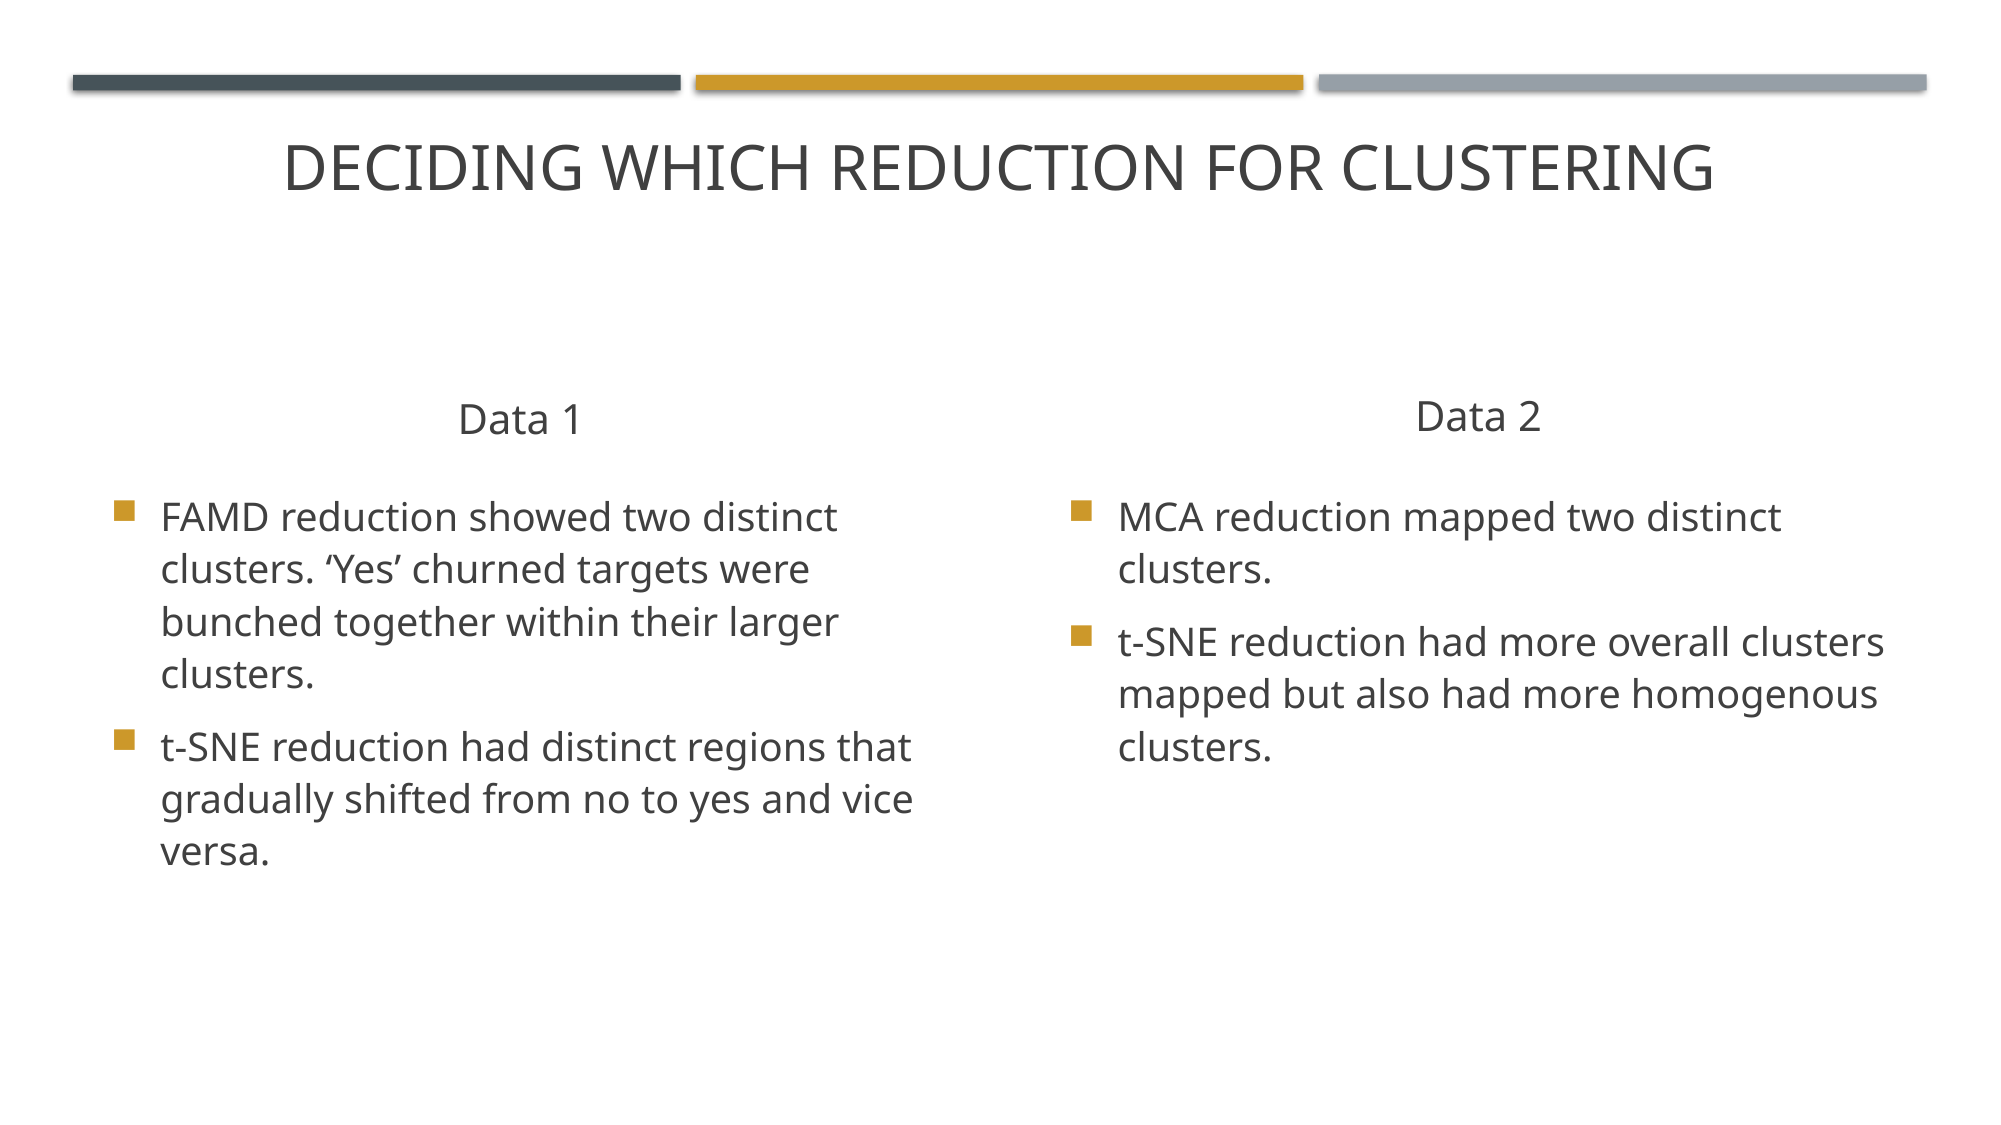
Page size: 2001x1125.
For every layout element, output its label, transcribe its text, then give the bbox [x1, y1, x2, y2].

list FAMD reduction showed two distinct clusters. ‘Yes’ churned targets were bunched together within their larger clusters. t-SNE reduction had distinct regions that gradually shifted from no to yes and vice versa. [95, 479, 948, 962]
title Deciding which reduction for clustering [95, 119, 1905, 211]
list MCA reduction mapped two distinct clusters. t-SNE reduction had more overall clusters mapped but also had more homogenous clusters. [1052, 479, 1905, 962]
list Data 1 [95, 369, 948, 461]
list Data 2 [1052, 369, 1905, 460]
